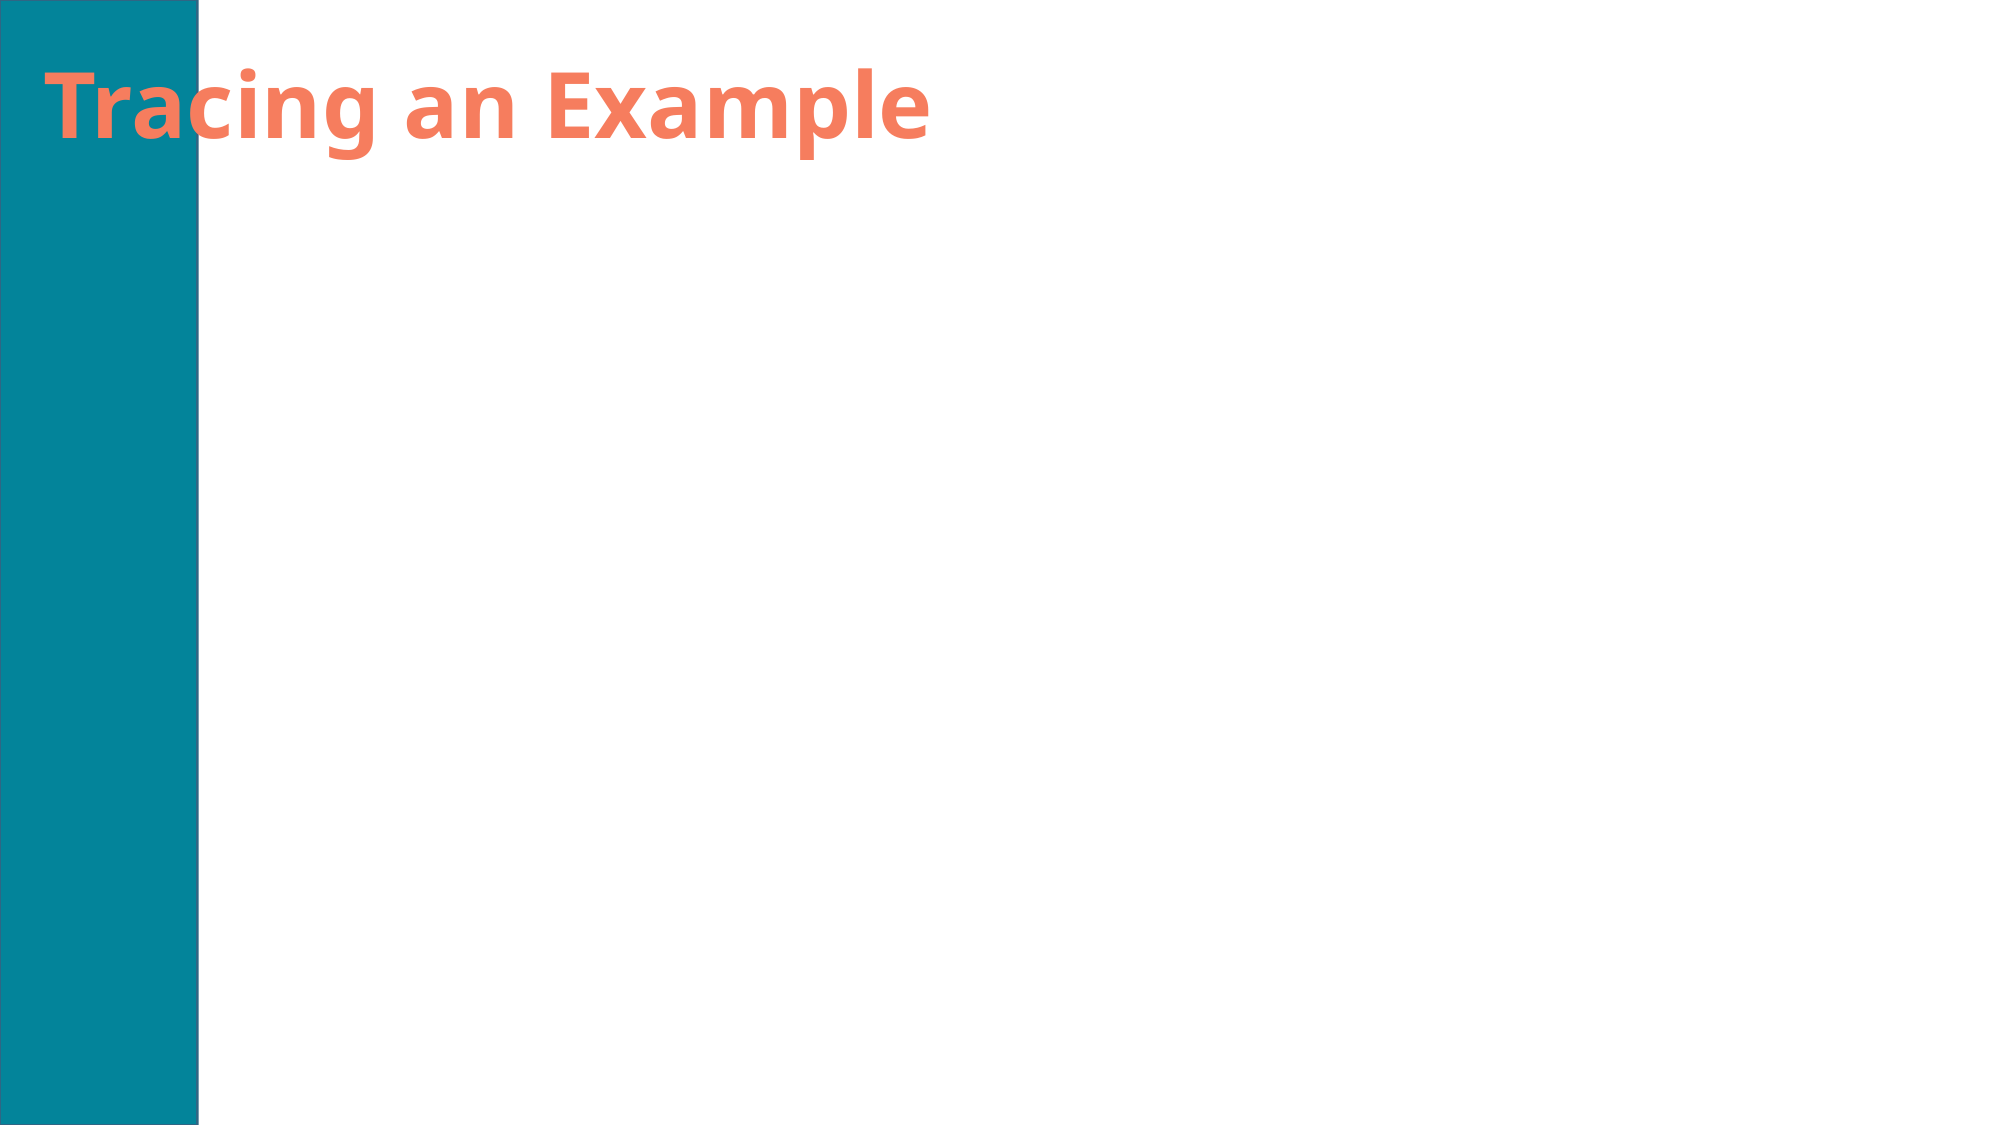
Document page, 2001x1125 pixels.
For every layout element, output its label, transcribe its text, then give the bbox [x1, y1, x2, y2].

title Tracing an Example [28, 0, 1929, 218]
